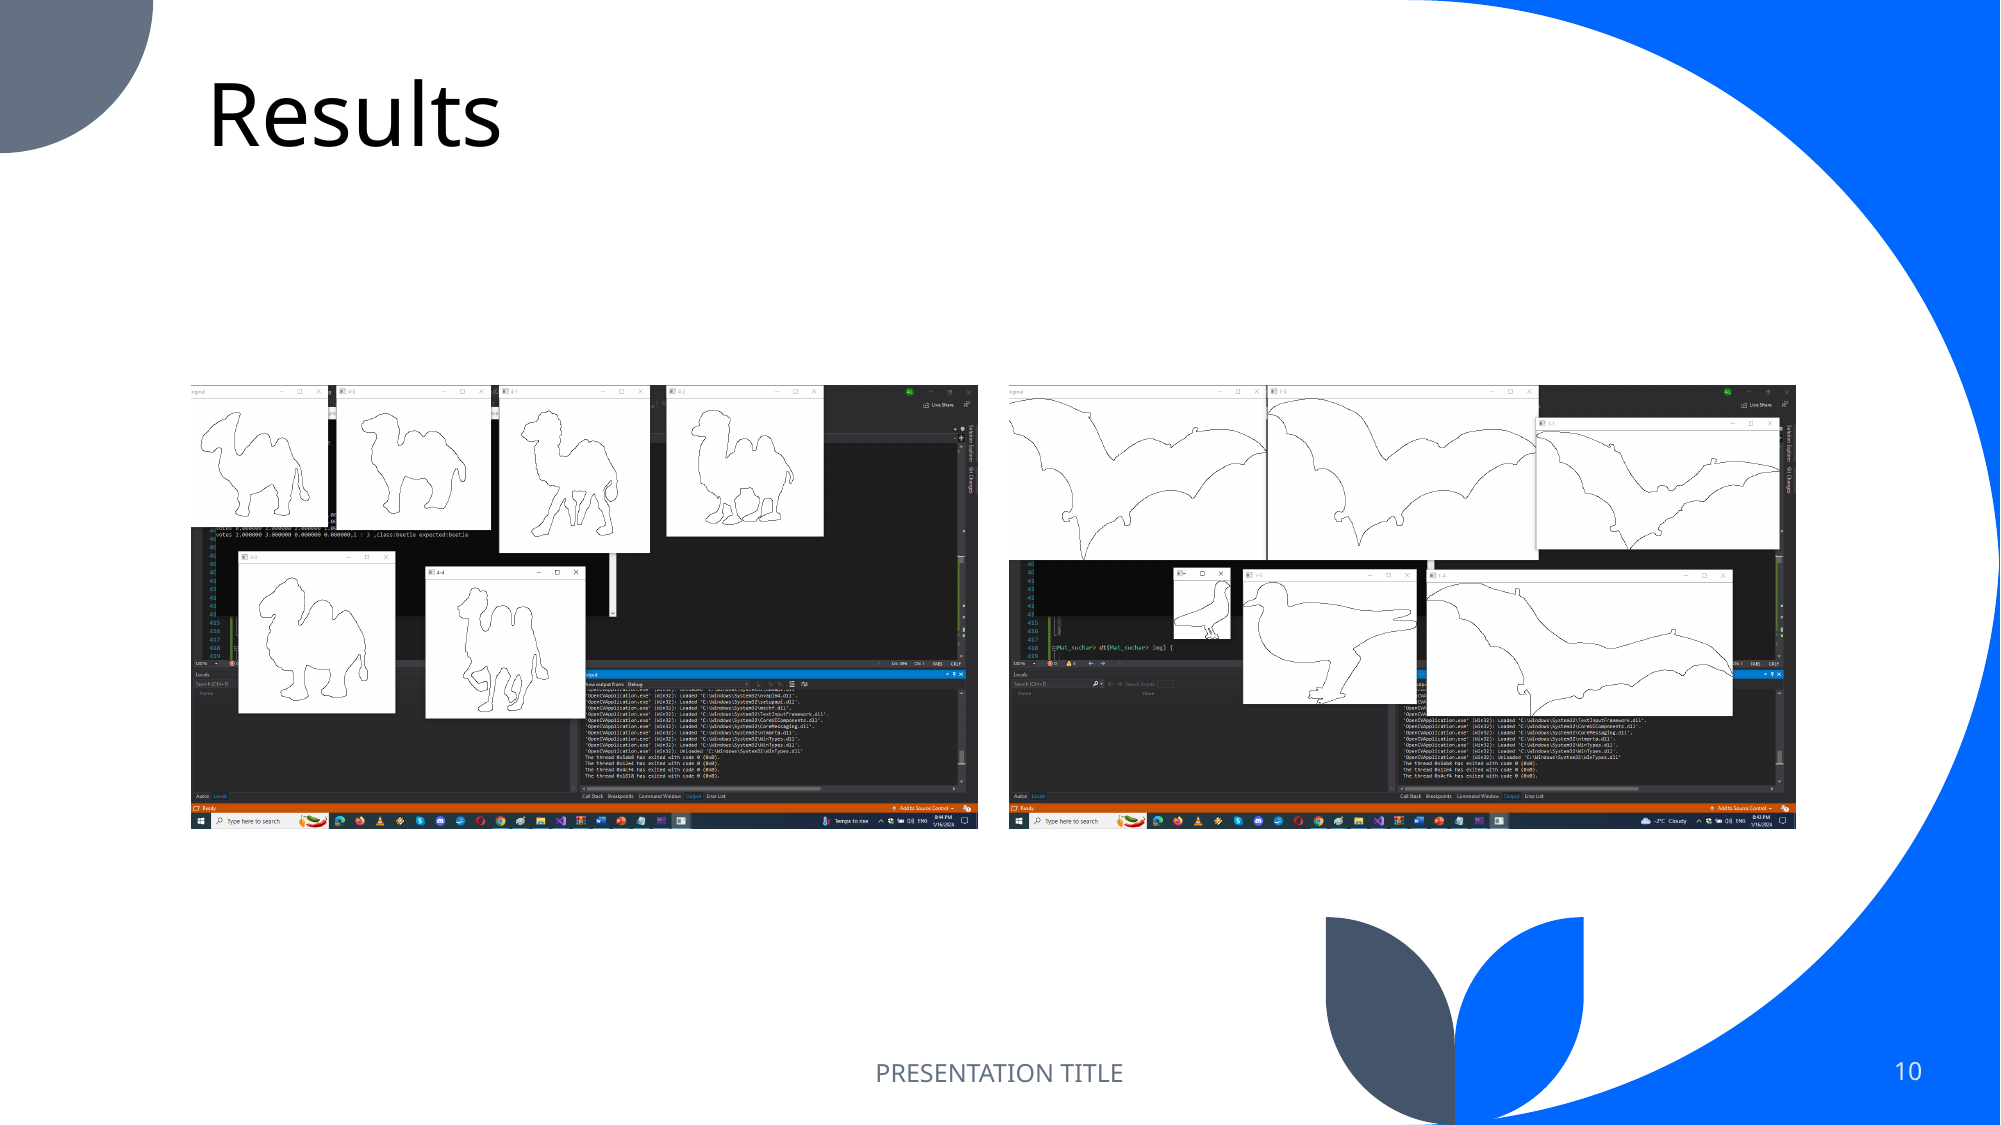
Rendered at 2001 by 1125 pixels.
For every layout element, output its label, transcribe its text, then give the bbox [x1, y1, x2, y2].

footer PRESENTATION TITLE [662, 1042, 1338, 1103]
picture [191, 385, 978, 829]
slide_number 10 [1665, 1042, 1938, 1103]
title Results [191, 62, 1796, 280]
picture [1009, 385, 1796, 829]
